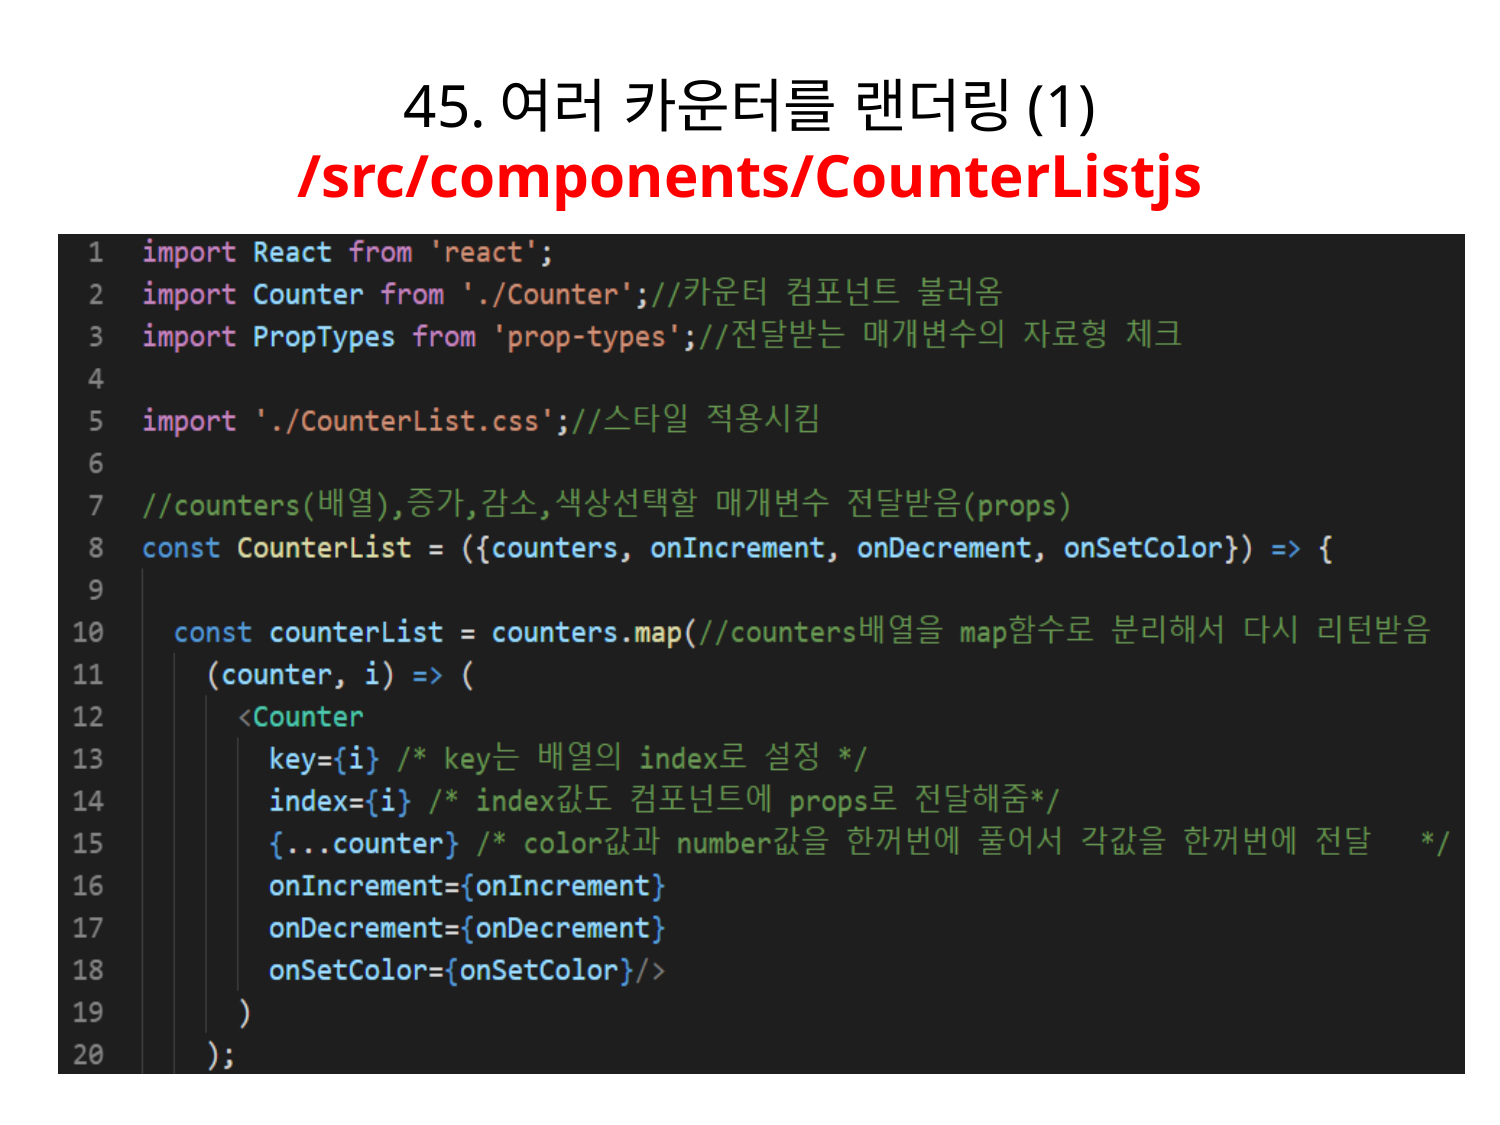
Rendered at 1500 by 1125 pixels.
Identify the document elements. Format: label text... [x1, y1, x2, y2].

title 45.여러 카운터를 랜더링(1) /src/components/CounterListjs [75, 45, 1425, 232]
picture [58, 234, 1466, 1074]
